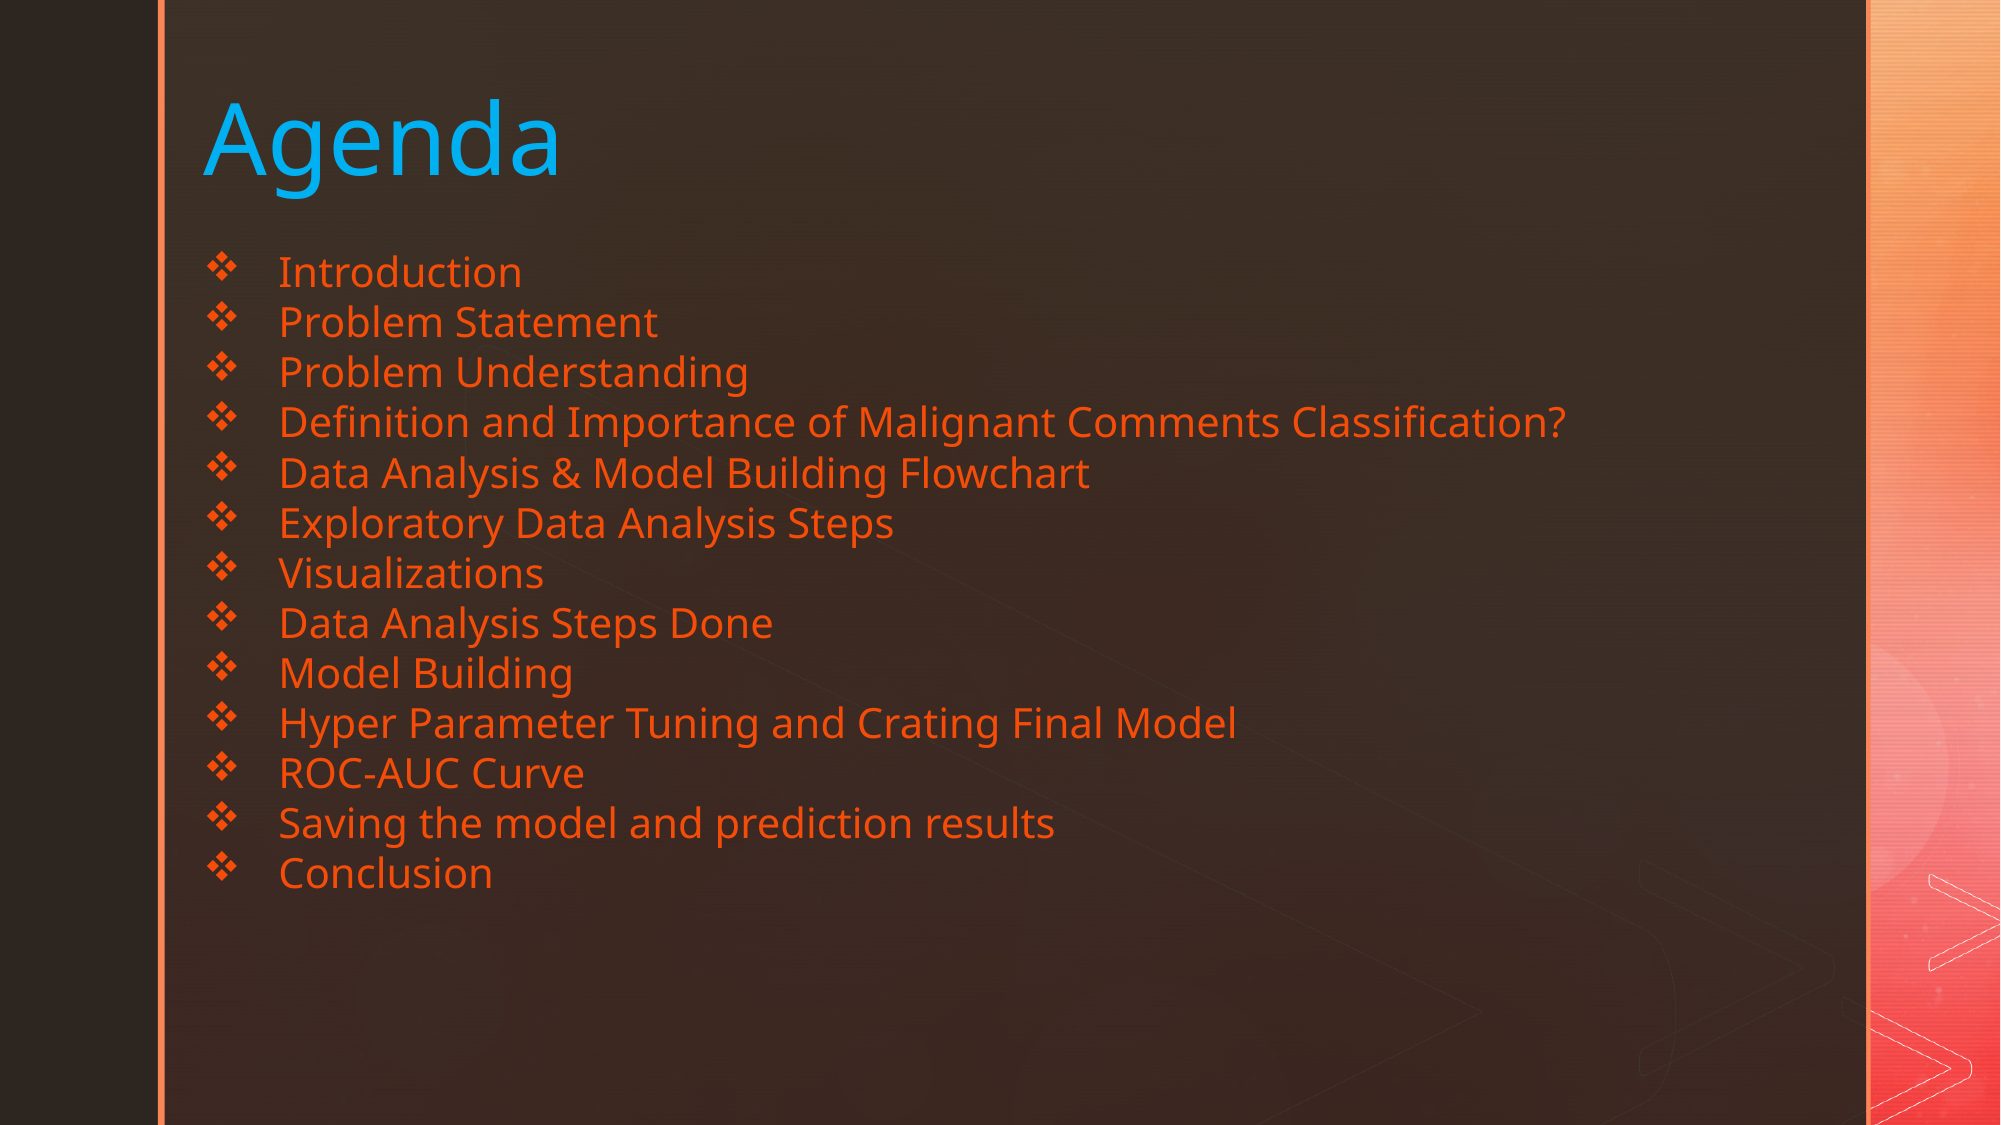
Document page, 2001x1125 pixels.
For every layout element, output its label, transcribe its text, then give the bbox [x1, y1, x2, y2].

text_box Agenda [188, 68, 1981, 203]
picture [1871, 0, 2001, 1125]
text_box Introduction Problem Statement Problem Understanding Definition and Importance of Malignant Comments Classification? Data Analysis & Model Building Flowchart Exploratory Data Analysis Steps Visualizations Data Analysis Steps Done Model Building Hyper Parameter Tuning and Crating Final Model ROC-AUC Curve Saving the model and prediction results Conclusion [188, 238, 1623, 904]
